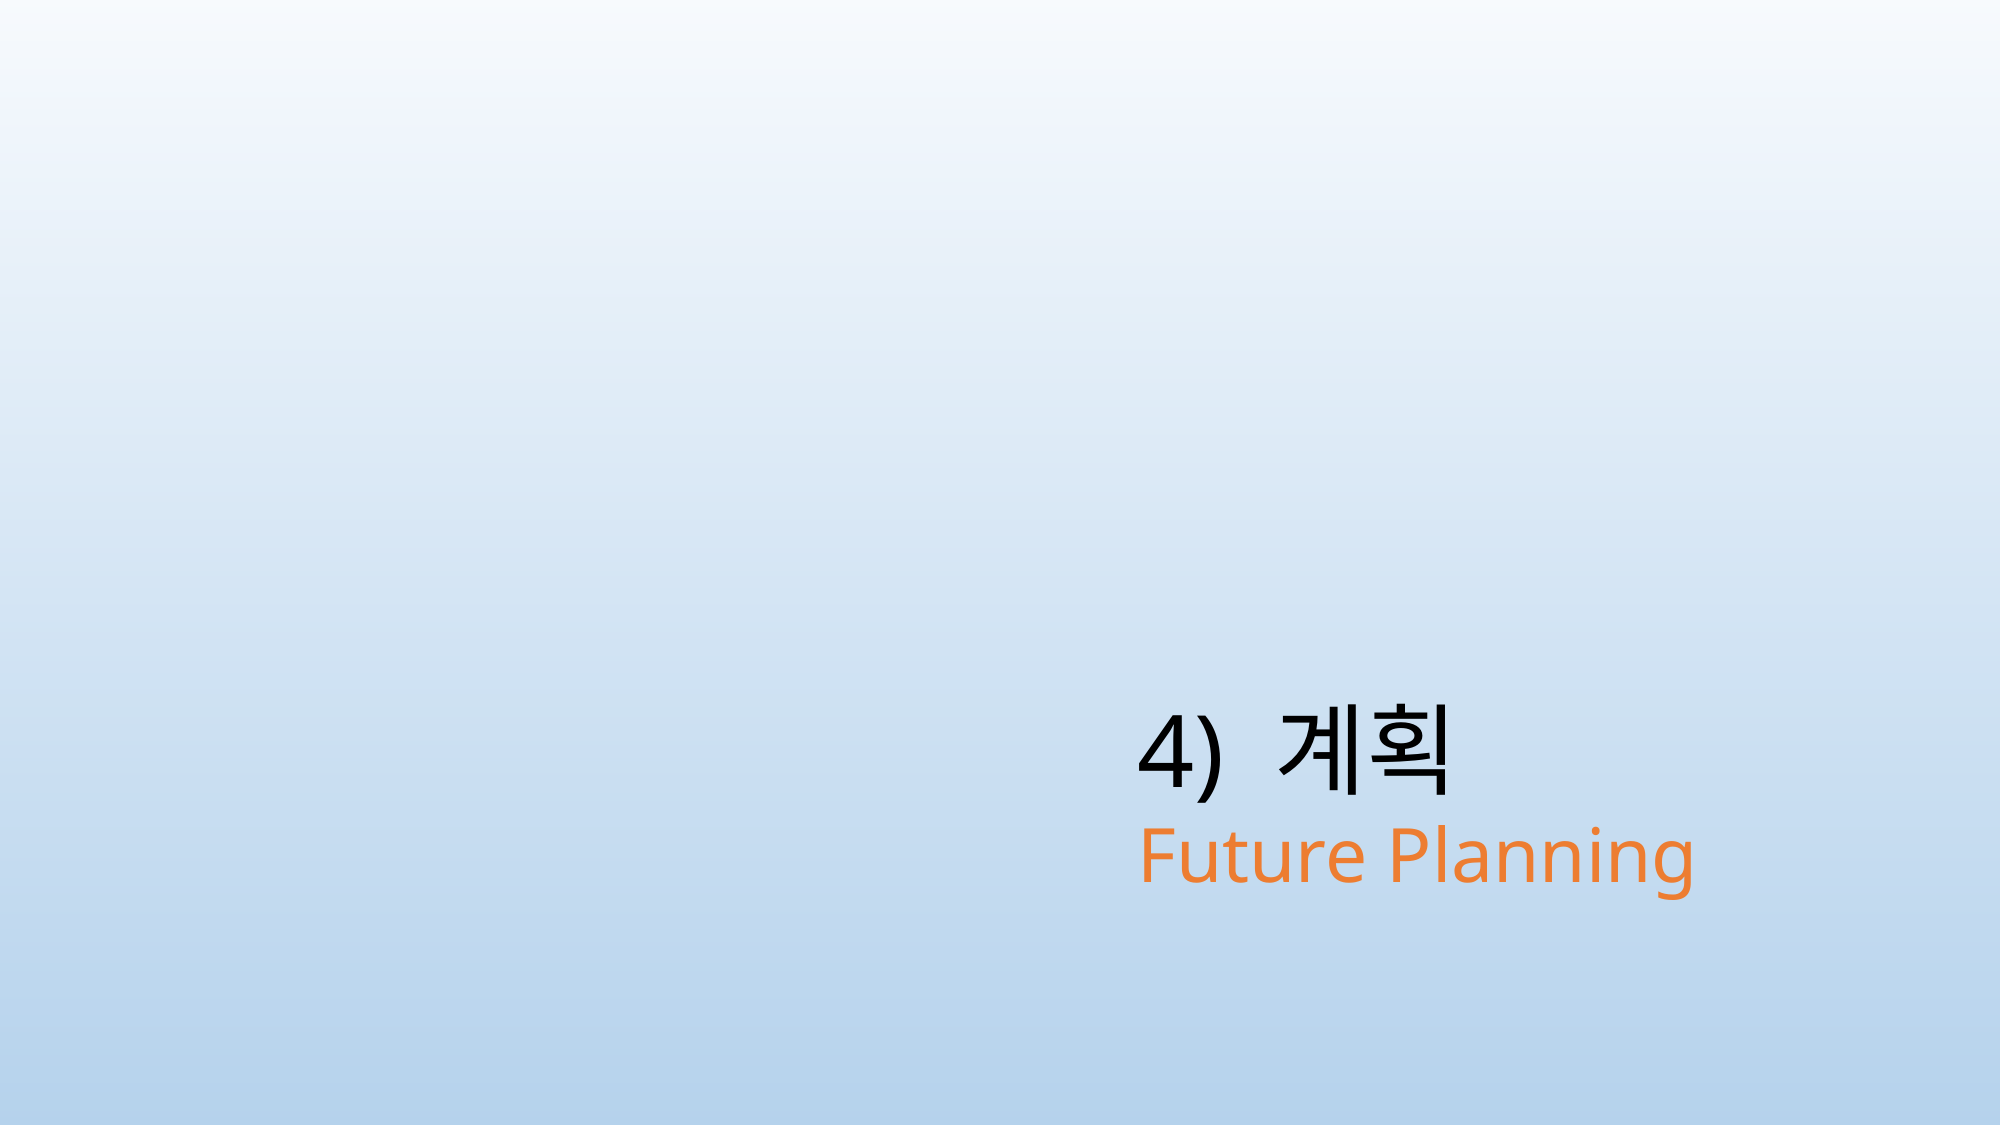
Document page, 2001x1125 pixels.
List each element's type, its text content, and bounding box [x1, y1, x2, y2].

text_box 4) 계획 Future Planning [1122, 680, 2000, 906]
